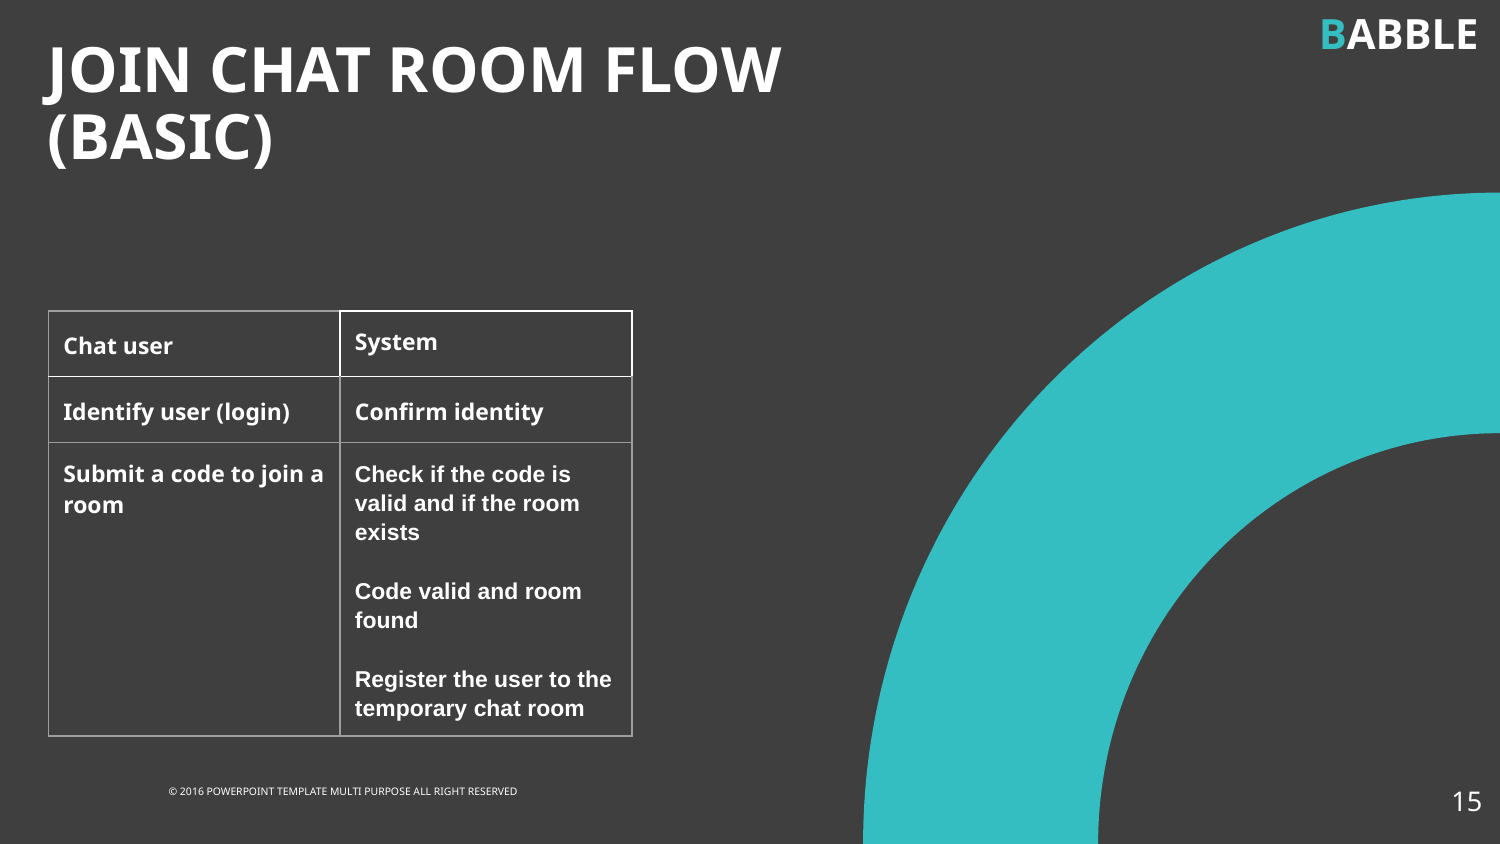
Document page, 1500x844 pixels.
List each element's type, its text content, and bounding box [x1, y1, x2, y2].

list JOIN CHAT ROOM FLOW (BASIC) [36, 32, 864, 213]
table_cell Check if the code is valid and if the room exists Code valid and room found Register the user to the temporary chat room [341, 443, 631, 735]
table_header System [341, 312, 631, 376]
slide_number ‹#› [1403, 779, 1494, 844]
table_header Chat user [49, 312, 339, 376]
text_box BABBLE [1303, 0, 1500, 66]
table_cell Submit a code to join a room [49, 443, 339, 735]
table_cell Identify user (login) [49, 377, 339, 442]
text_box [863, 192, 1500, 844]
table_cell Confirm identity [341, 377, 631, 442]
